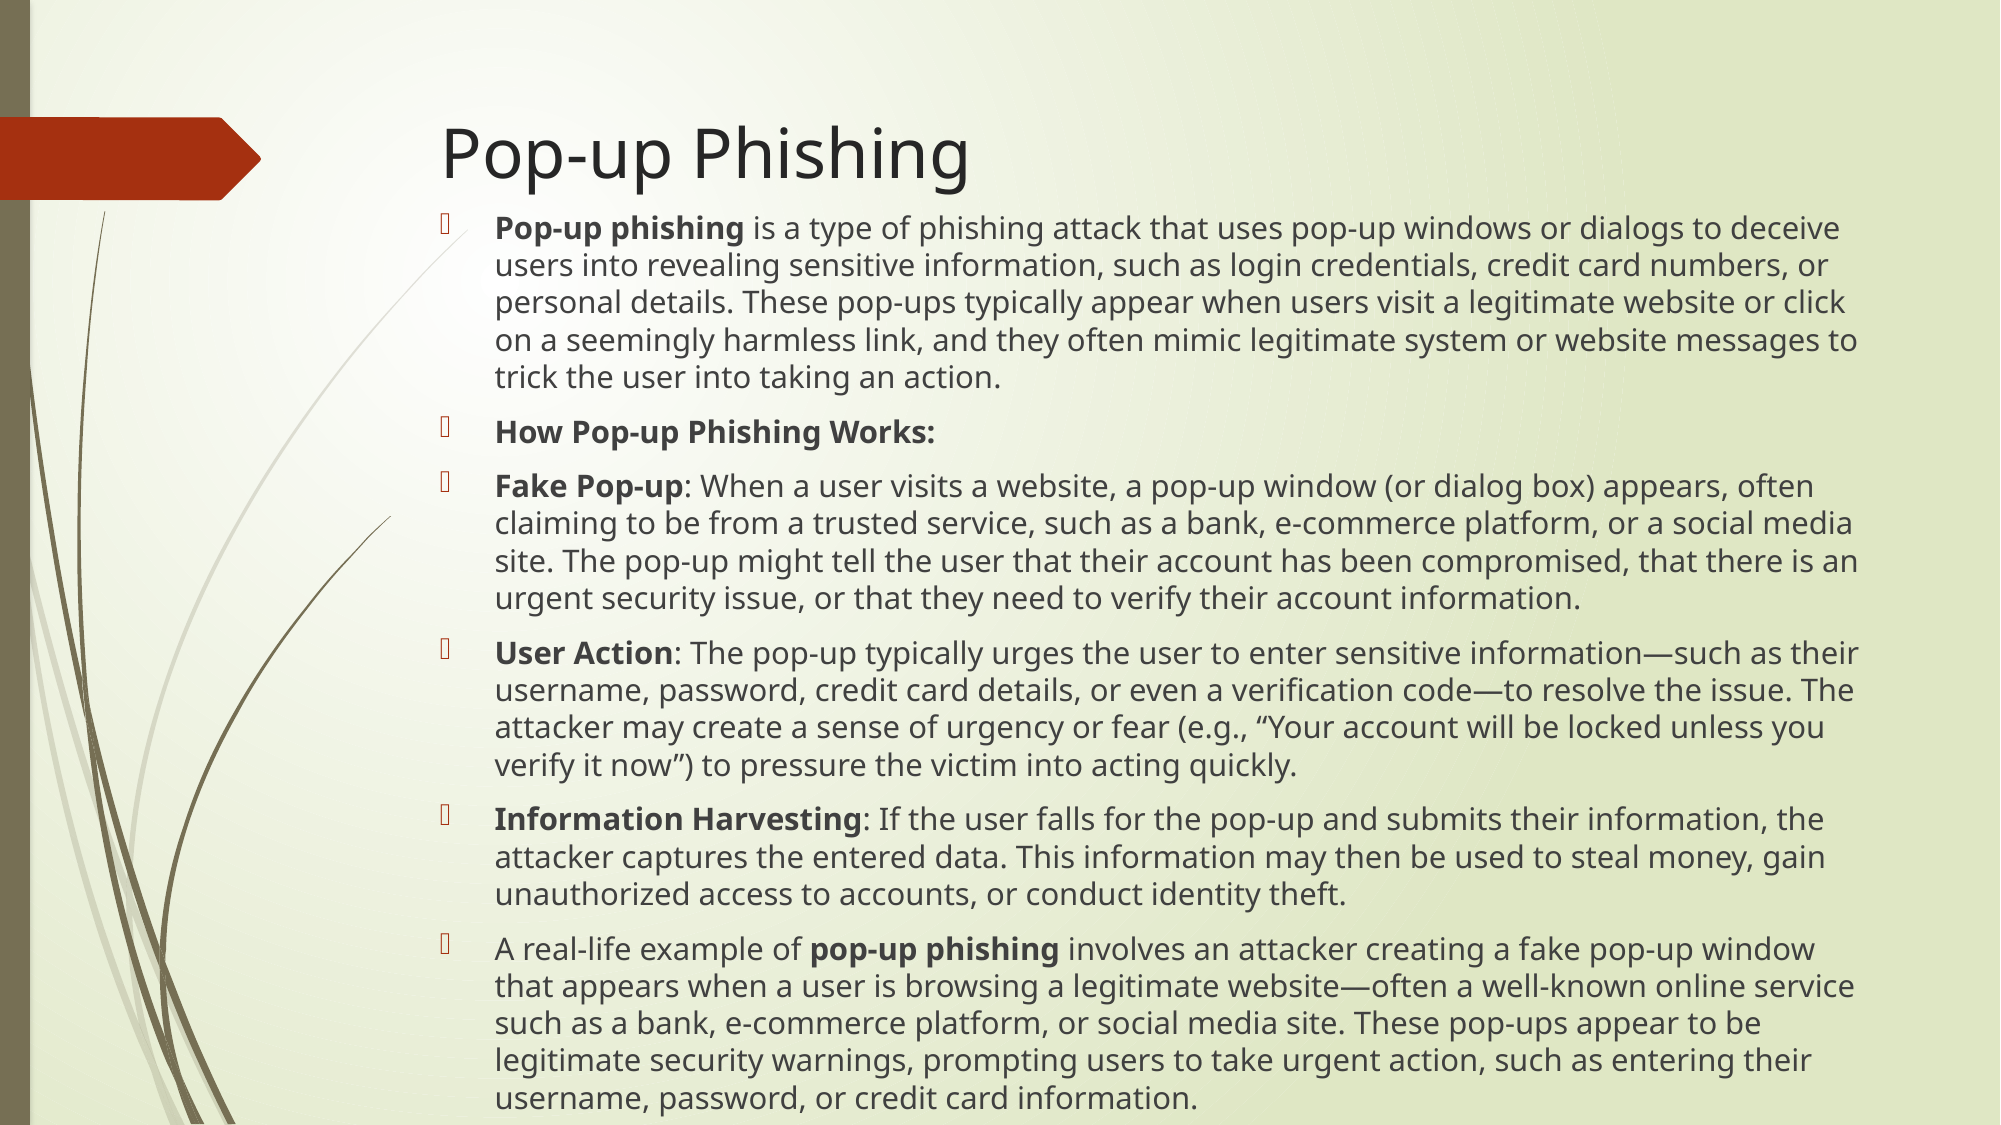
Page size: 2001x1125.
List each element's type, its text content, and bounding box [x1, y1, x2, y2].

title Pop-up Phishing [425, 102, 1888, 200]
list Pop-up phishing is a type of phishing attack that uses pop-up windows or dialogs to deceive users into revealing sensitive information, such as login credentials, credit card numbers, or personal details. These pop-ups typically appear when users visit a legitimate website or click on a seemingly harmless link, and they often mimic legitimate system or website messages to trick the user into taking an action. How Pop-up Phishing Works: Fake Pop-up: When a user visits a website, a pop-up window (or dialog box) appears, often claiming to be from a trusted service, such as a bank, e-commerce platform, or a social media site. The pop-up might tell the user that their account has been compromised, that there is an urgent security issue, or that they need to verify their account information. User Action: The pop-up typically urges the user to enter sensitive information—such as their username, password, credit card details, or even a verification code—to resolve the issue. The attacker may create a sense of urgency or fear (e.g., “Your account will be locked unless you verify it now”) to pressure the victim into acting quickly. Information Harvesting: If the user falls for the pop-up and submits their information, the attacker captures the entered data. This information may then be used to steal money, gain unauthorized access to accounts, or conduct identity theft. A real-life example of pop-up phishing involves an attacker creating a fake pop-up window that appears when a user is browsing a legitimate website—often a well-known online service such as a bank, e-commerce platform, or social media site. These pop-ups appear to be legitimate security warnings, prompting users to take urgent action, such as entering their username, password, or credit card information. [424, 200, 1888, 1125]
